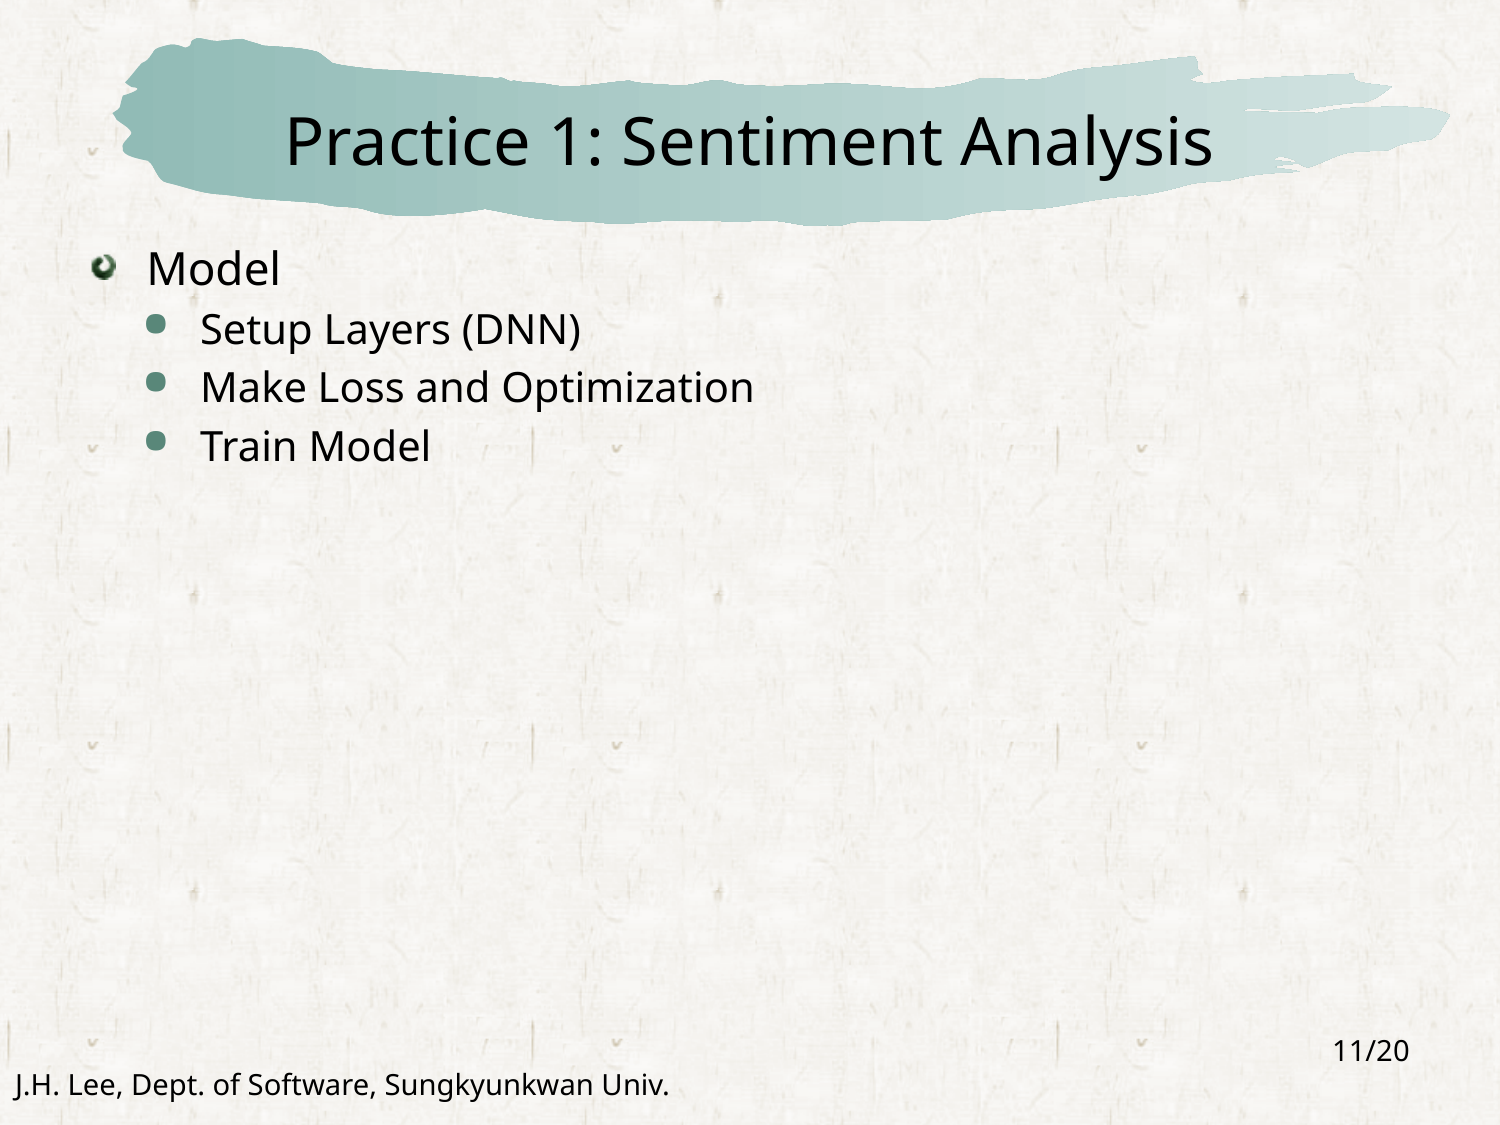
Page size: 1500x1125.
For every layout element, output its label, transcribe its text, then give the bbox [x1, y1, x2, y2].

list Model Setup Layers (DNN) Make Loss and Optimization Train Model [75, 231, 1425, 1005]
footer J.H. Lee, Dept. of Software, Sungkyunkwan Univ. [0, 1058, 762, 1102]
title Practice 1: Sentiment Analysis [75, 45, 1425, 231]
slide_number 11/20 [1074, 1024, 1426, 1103]
picture [0, 0, 1500, 1125]
